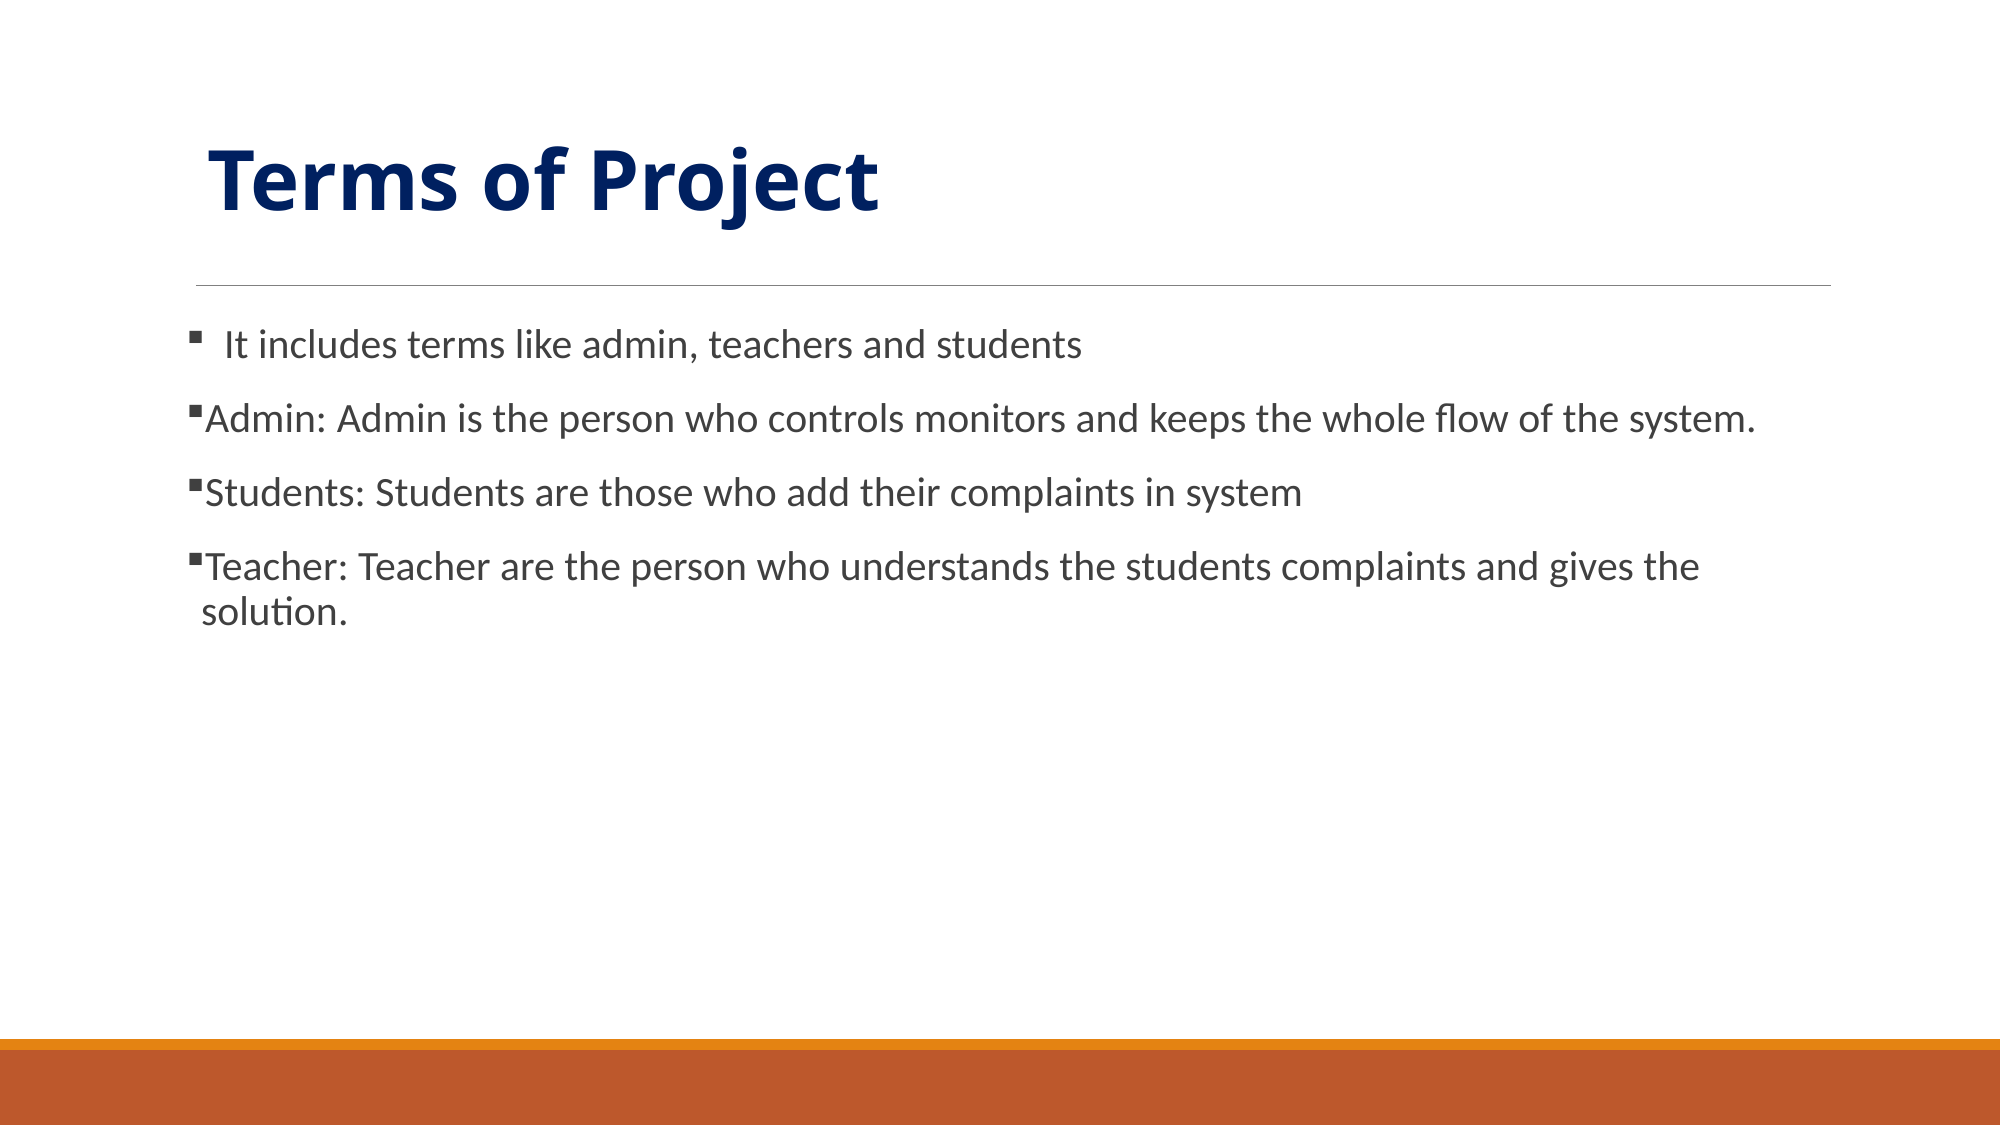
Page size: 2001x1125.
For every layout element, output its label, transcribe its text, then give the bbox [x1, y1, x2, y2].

list It includes terms like admin, teachers and students Admin: Admin is the person who controls monitors and keeps the whole flow of the system. Students: Students are those who add their complaints in system Teacher: Teacher are the person who understands the students complaints and gives the solution. [185, 235, 1846, 1066]
text_box Terms of Project [193, 119, 1378, 235]
